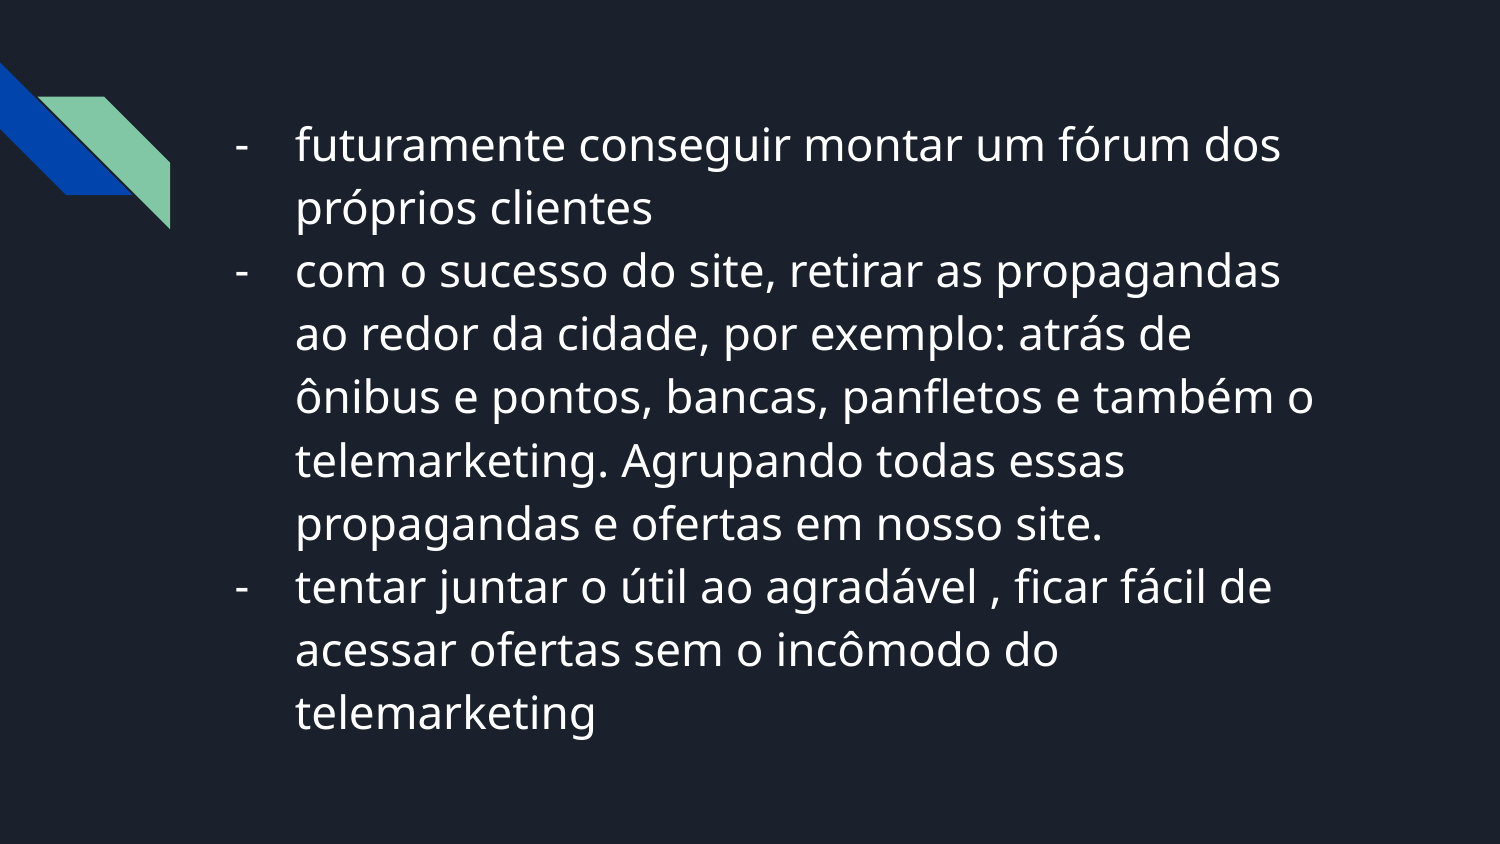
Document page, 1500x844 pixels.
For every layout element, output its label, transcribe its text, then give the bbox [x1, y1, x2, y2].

list futuramente conseguir montar um fórum dos próprios clientes com o sucesso do site, retirar as propagandas ao redor da cidade, por exemplo: atrás de ônibus e pontos, bancas, panfletos e também o telemarketing. Agrupando todas essas propagandas e ofertas em nosso site. tentar juntar o útil ao agradável , ficar fácil de acessar ofertas sem o incômodo do telemarketing [204, 92, 1360, 570]
